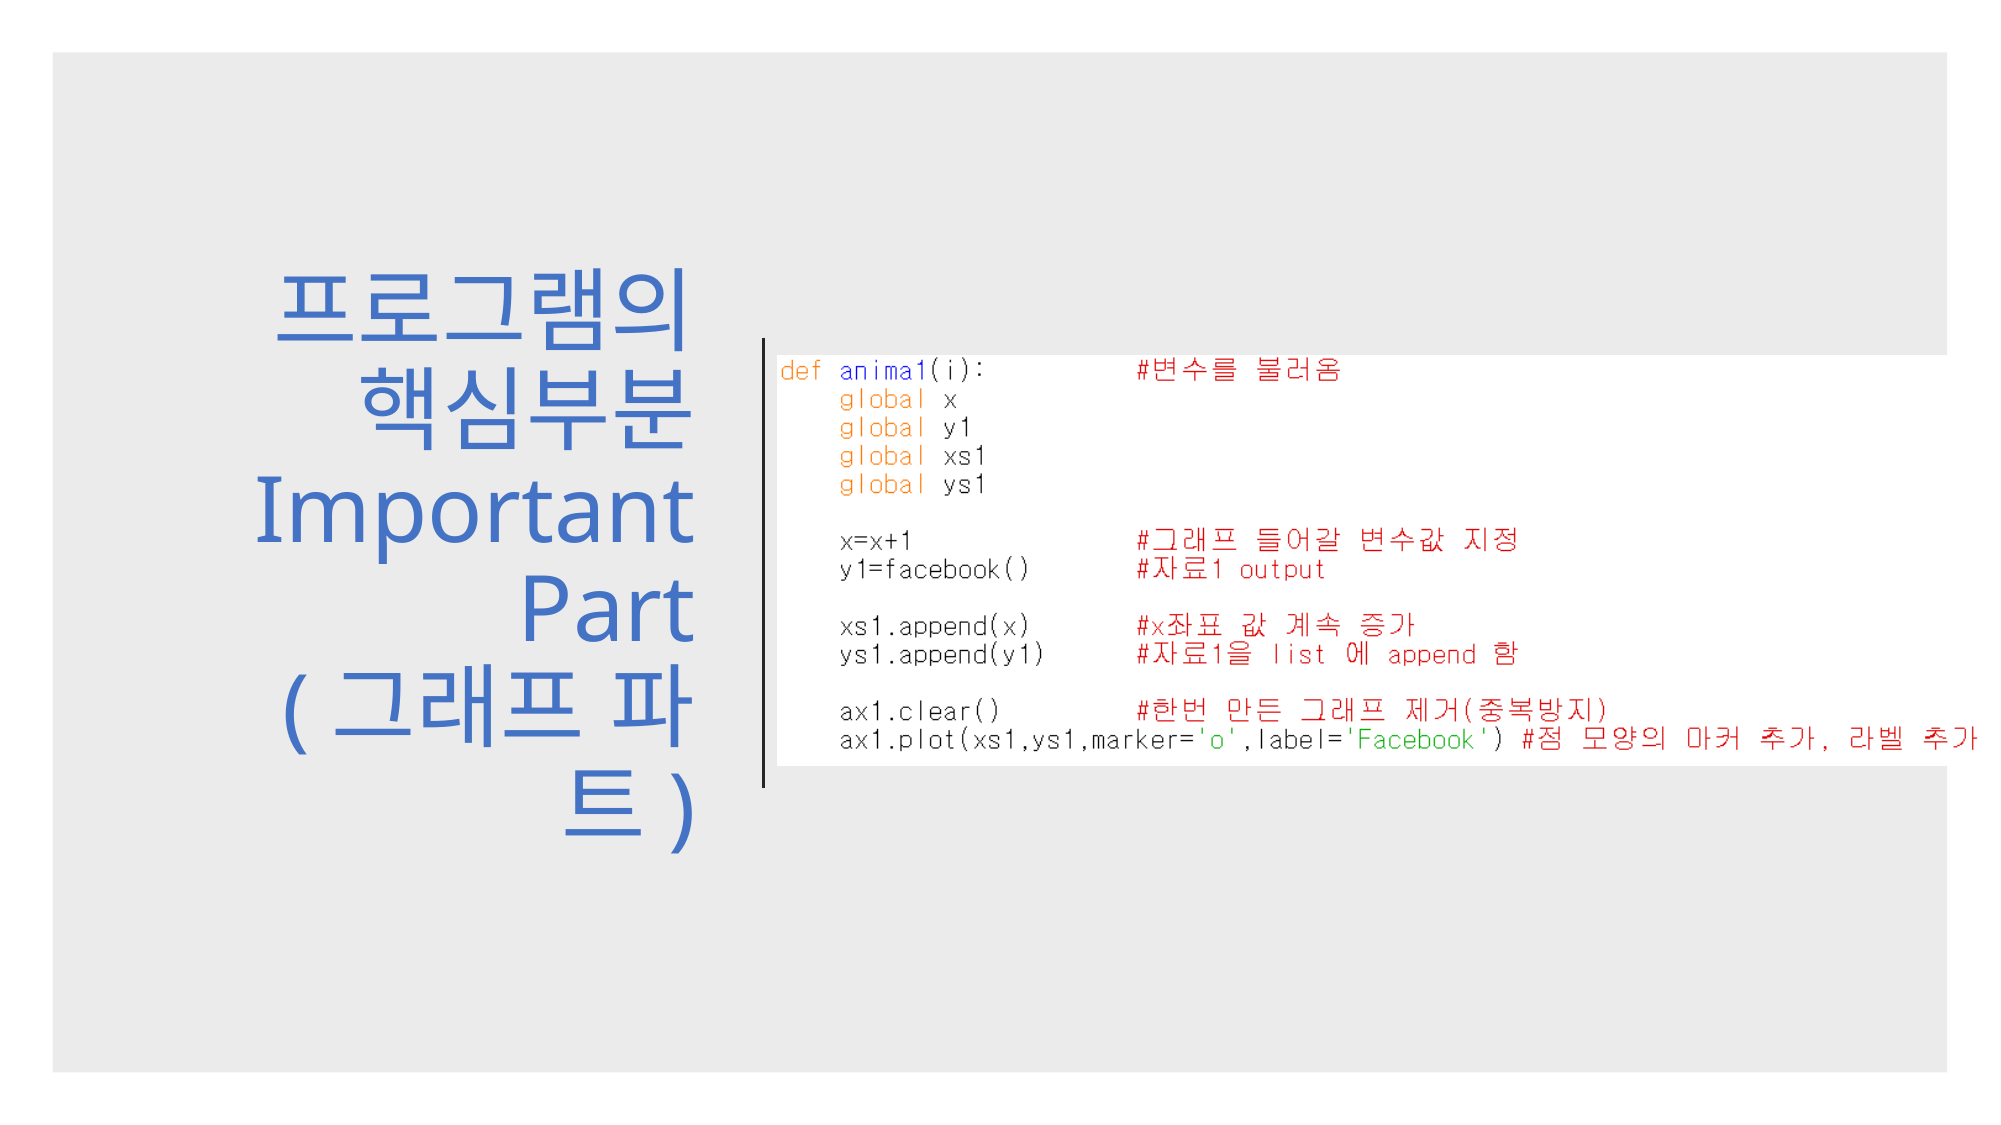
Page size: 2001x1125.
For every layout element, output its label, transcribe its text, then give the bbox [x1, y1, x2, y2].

text_box [52, 51, 1948, 1073]
title 프로그램의 핵심부분 Important Part (그래프 파트) [137, 158, 711, 967]
picture [777, 355, 1987, 766]
